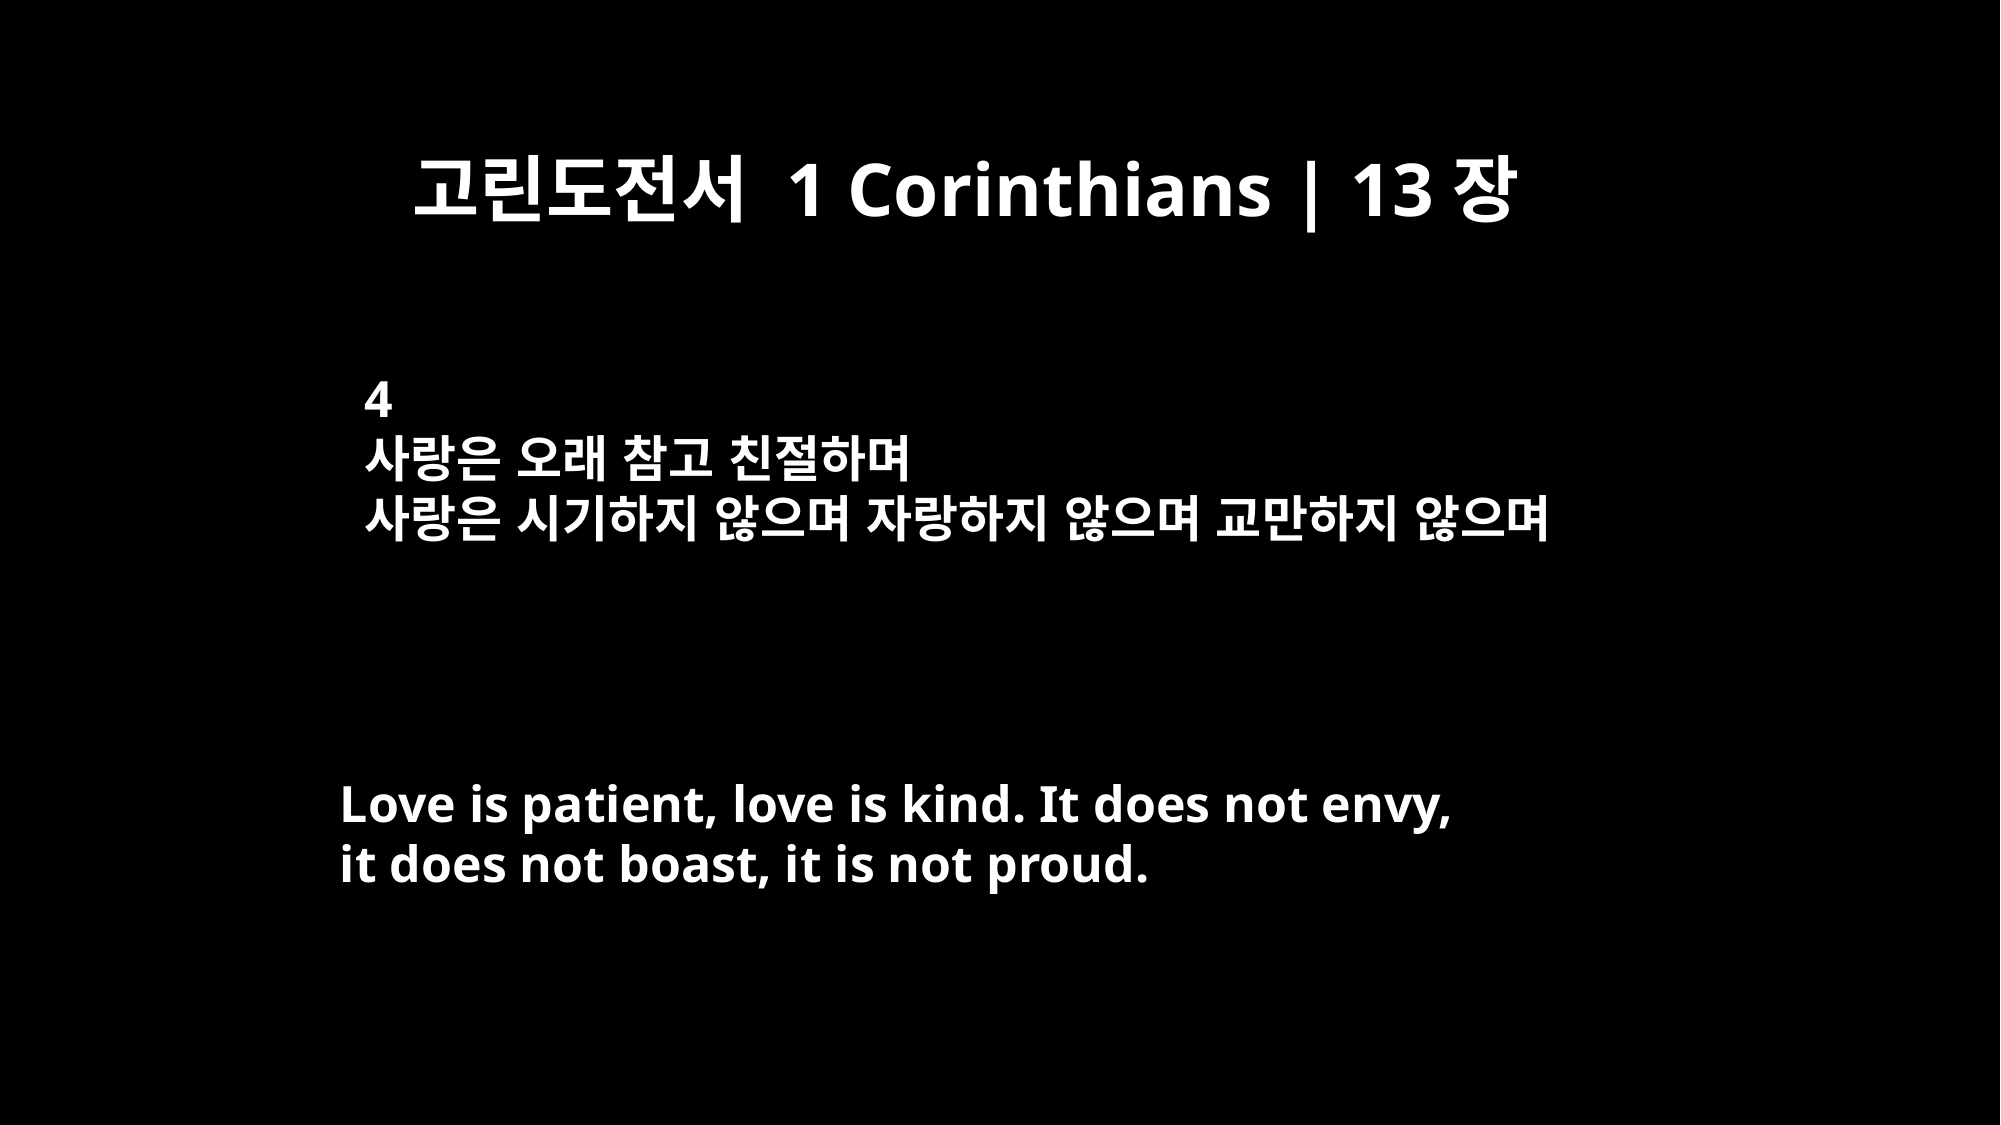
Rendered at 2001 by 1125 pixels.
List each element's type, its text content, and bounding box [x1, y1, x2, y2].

text_box 4 사랑은 오래 참고 친절하며 사랑은 시기하지 않으며 자랑하지 않으며 교만하지 않으며 [349, 359, 1568, 555]
text_box 고린도전서 1 Corinthians | 13장 [397, 136, 1535, 239]
text_box Love is patient, love is kind. It does not envy, it does not boast, it is not proud. [325, 764, 1483, 900]
